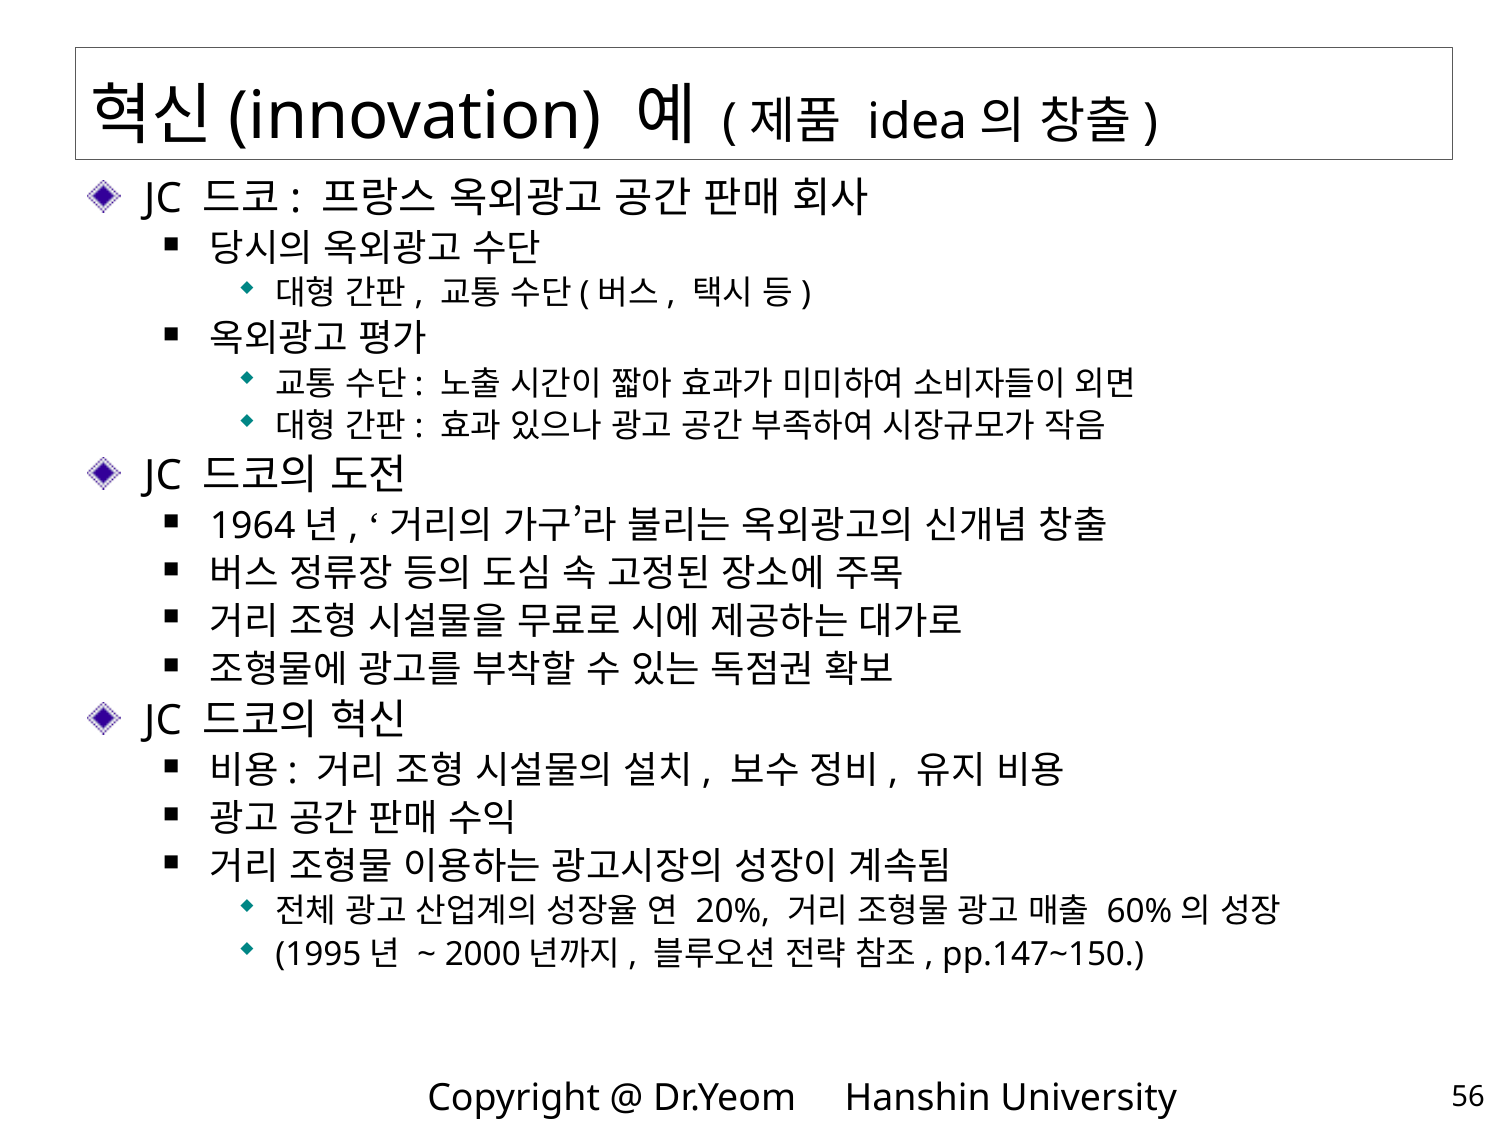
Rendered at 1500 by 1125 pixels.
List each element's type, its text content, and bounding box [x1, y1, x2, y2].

picture [87, 180, 121, 213]
picture [87, 457, 121, 490]
list JC 드코: 프랑스 옥외광고 공간 판매 회사 당시의 옥외광고 수단 대형 간판, 교통 수단(버스, 택시 등) 옥외광고 평가 교통 수단: 노출 시간이 짧아 효과가 미미하여 소비자들이 외면 대형 간판: 효과 있으나 광고 공간 부족하여 시장규모가 작음 JC 드코의 도전 1964년, ‘거리의 가구’라 불리는 옥외광고의 신개념 창출 버스 정류장 등의 도심 속 고정된 장소에 주목 거리 조형 시설물을 무료로 시에 제공하는 대가로 조형물에 광고를 부착할 수 있는 독점권 확보 JC 드코의 혁신 비용: 거리 조형 시설물의 설치, 보수 정비, 유지 비용 광고 공간 판매 수익 거리 조형물 이용하는 광고시장의 성장이 계속됨 전체 광고 산업계의 성장율 연 20%, 거리 조형물 광고 매출 60%의 성장 (1995년 ~ 2000년까지, 블루오션 전략 참조, pp.147~150.) [72, 168, 1446, 1063]
title 혁신(innovation) 예 (제품 idea의 창출) [75, 46, 1453, 160]
slide_number 56 [1324, 1074, 1500, 1125]
picture [87, 702, 121, 735]
